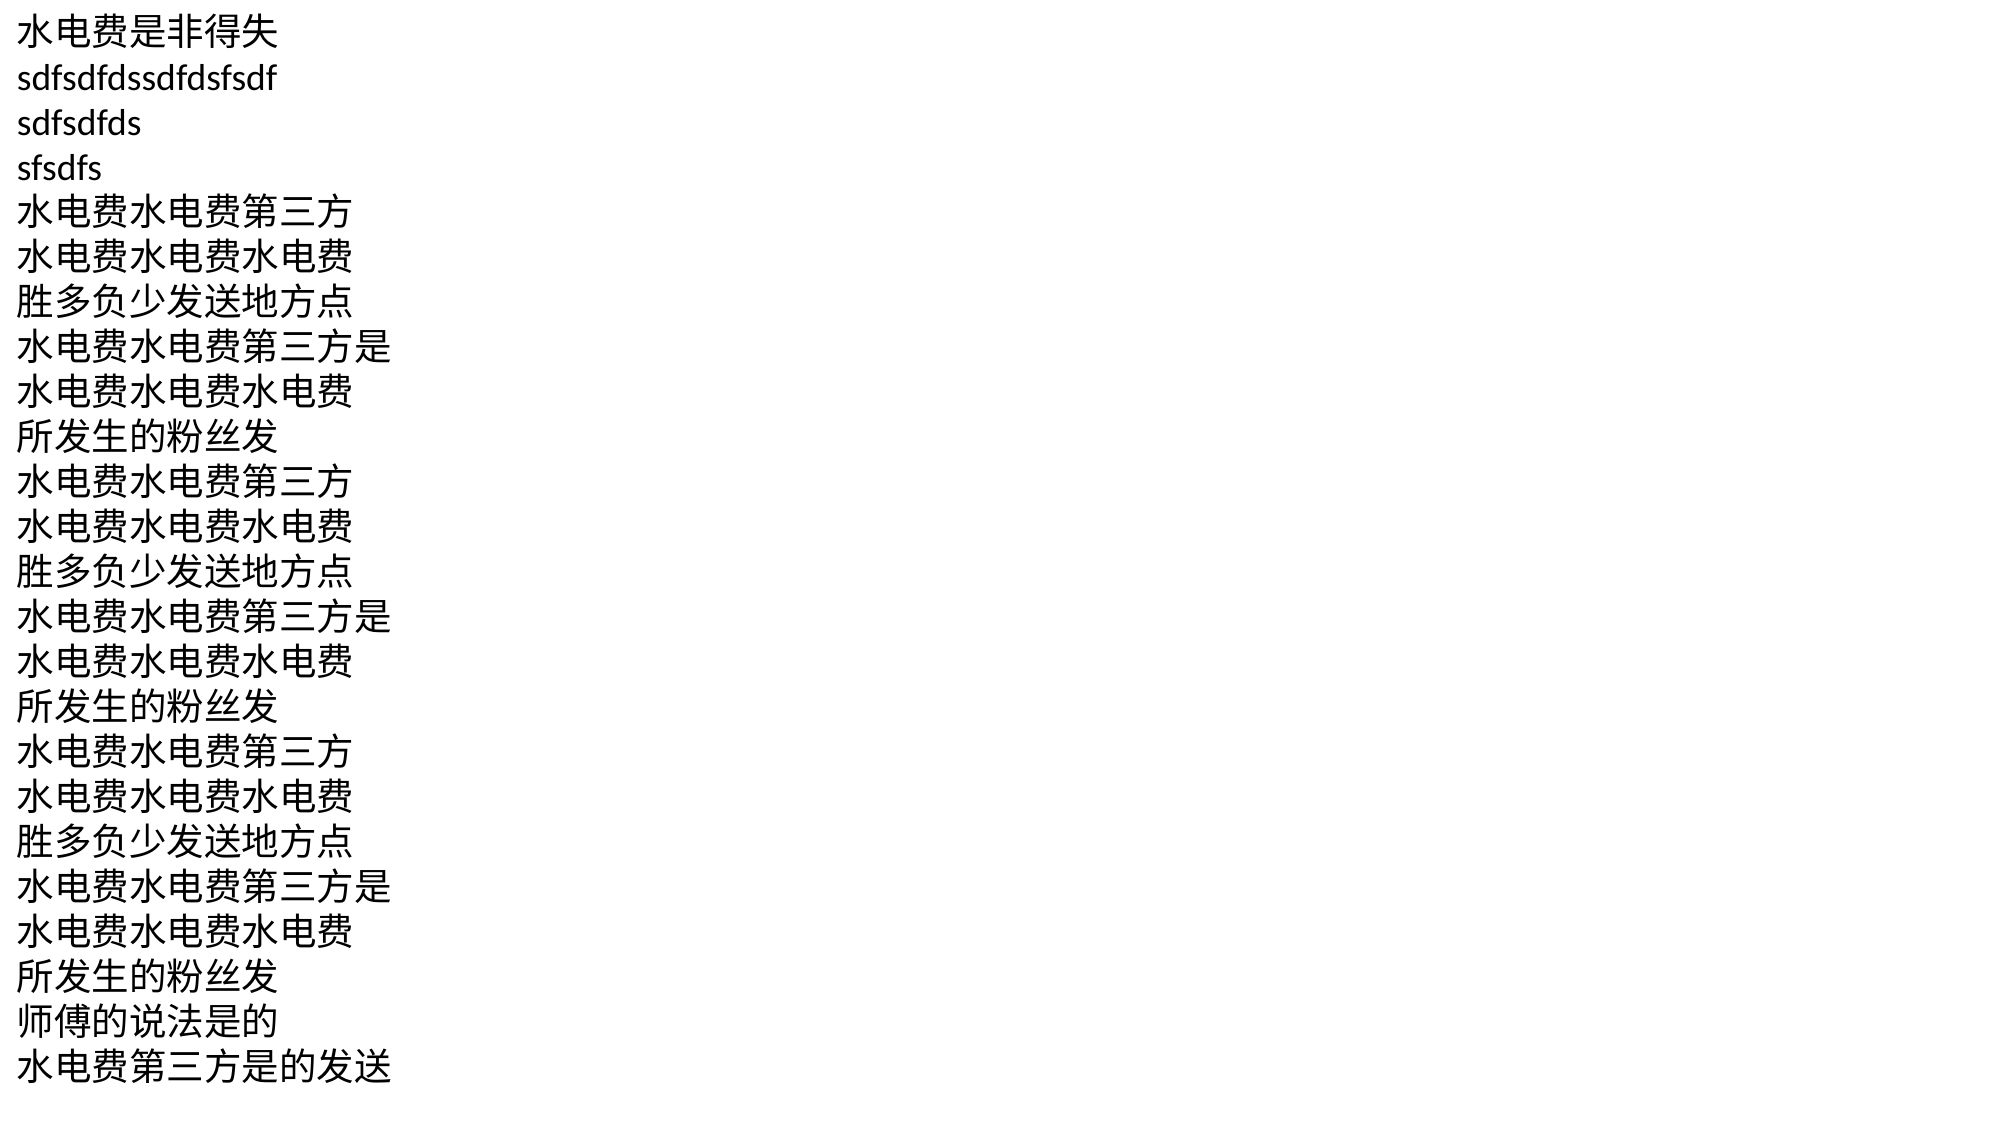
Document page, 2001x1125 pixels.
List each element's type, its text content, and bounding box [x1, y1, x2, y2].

text_box 水电费是非得失 sdfsdfdssdfdsfsdf sdfsdfds sfsdfs 水电费水电费第三方 水电费水电费水电费 胜多负少发送地方点 水电费水电费第三方是 水电费水电费水电费 所发生的粉丝发 水电费水电费第三方 水电费水电费水电费 胜多负少发送地方点 水电费水电费第三方是 水电费水电费水电费 所发生的粉丝发 水电费水电费第三方 水电费水电费水电费 胜多负少发送地方点 水电费水电费第三方是 水电费水电费水电费 所发生的粉丝发 师傅的说法是的 水电费第三方是的发送 [2, 0, 2000, 1096]
